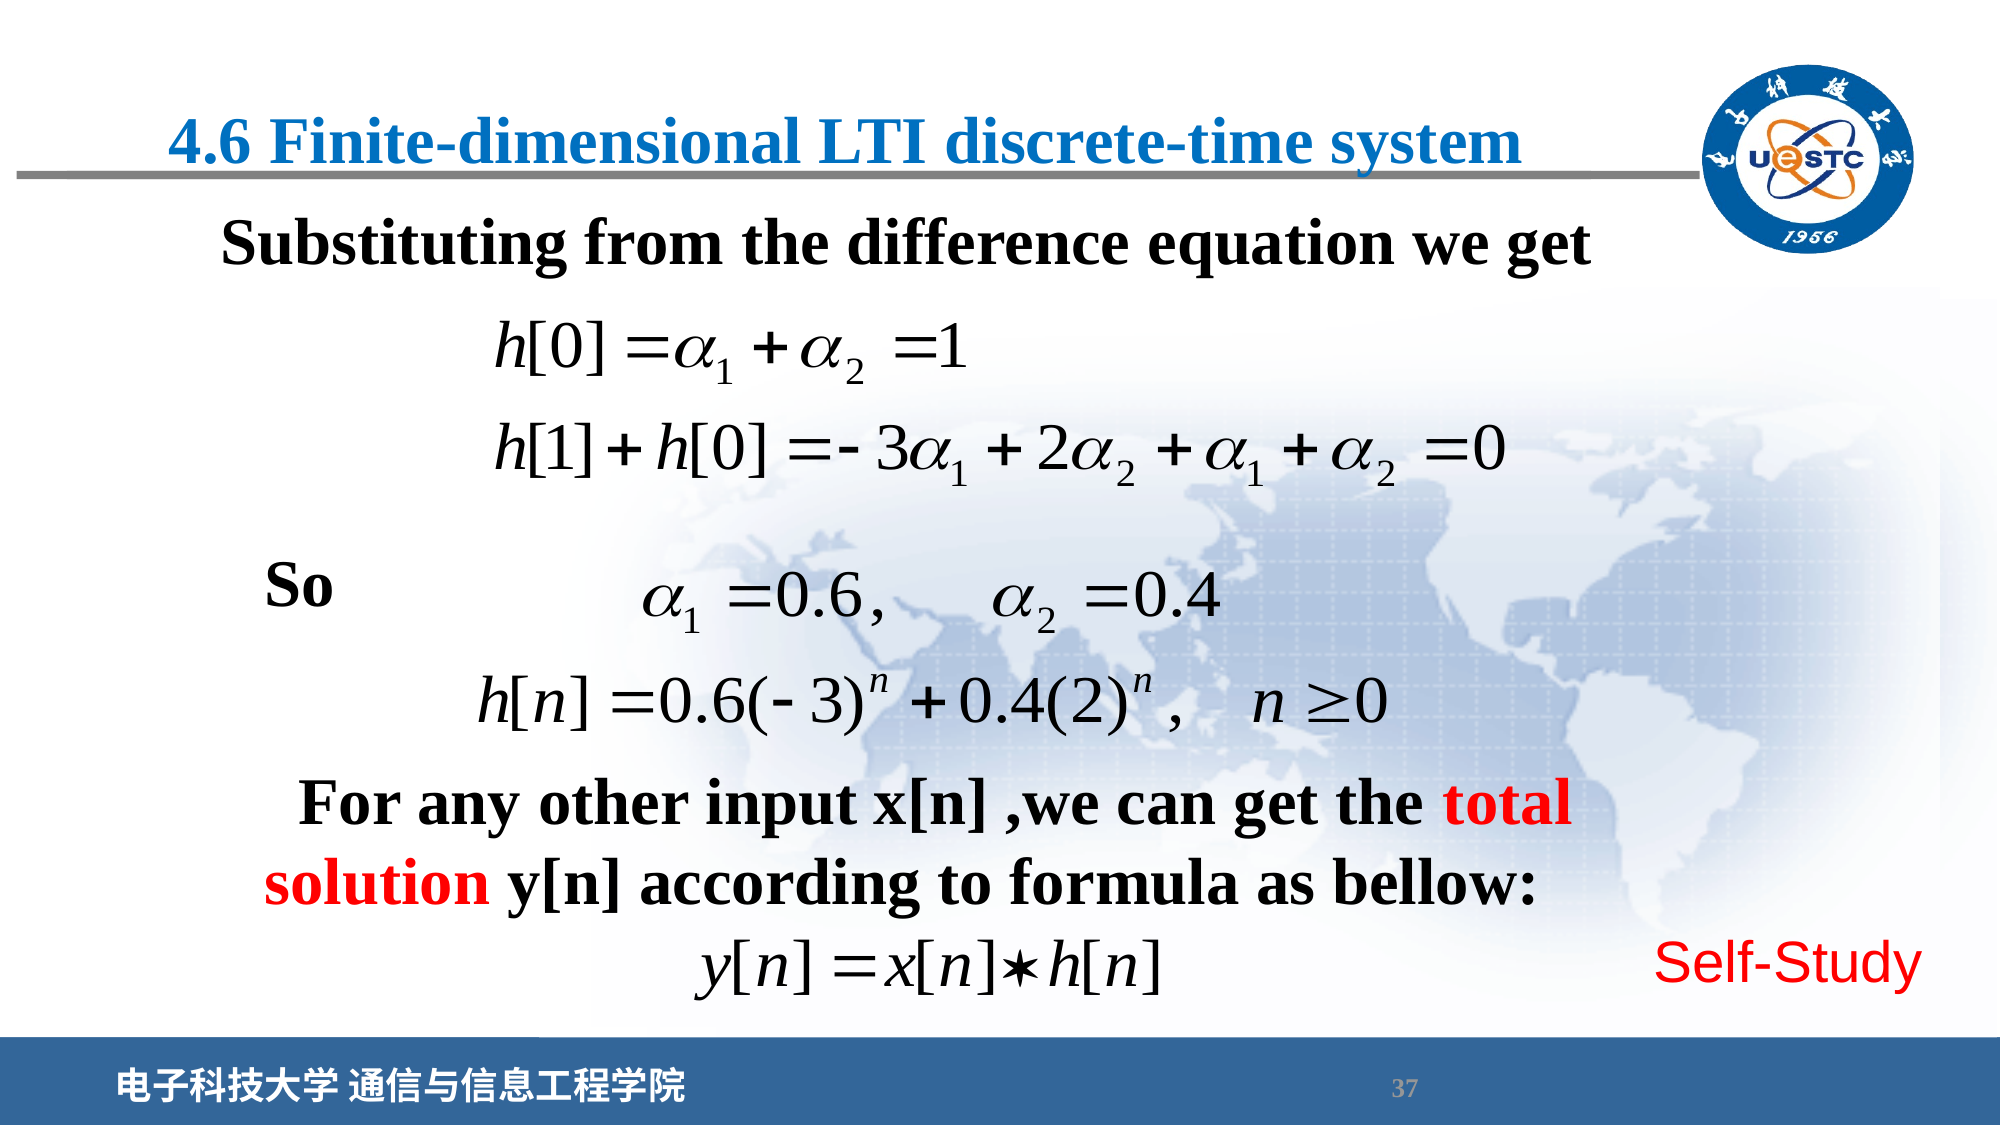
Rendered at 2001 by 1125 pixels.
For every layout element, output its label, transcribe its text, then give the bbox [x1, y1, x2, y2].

text_box Substituting from the difference equation we get [172, 231, 1610, 286]
text_box For any other input x[n] ,we can get the total solution y[n] according to formula as bellow: [249, 750, 1760, 925]
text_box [682, 924, 1175, 1015]
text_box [632, 549, 1235, 648]
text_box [482, 300, 1518, 502]
text_box 4.6 Finite-dimensional LTI discrete-time system [153, 43, 1704, 231]
picture [483, 287, 1997, 1037]
text_box So [249, 531, 463, 627]
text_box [465, 649, 1401, 751]
picture [1679, 56, 1968, 263]
text_box Self-Study [1638, 904, 1951, 1015]
